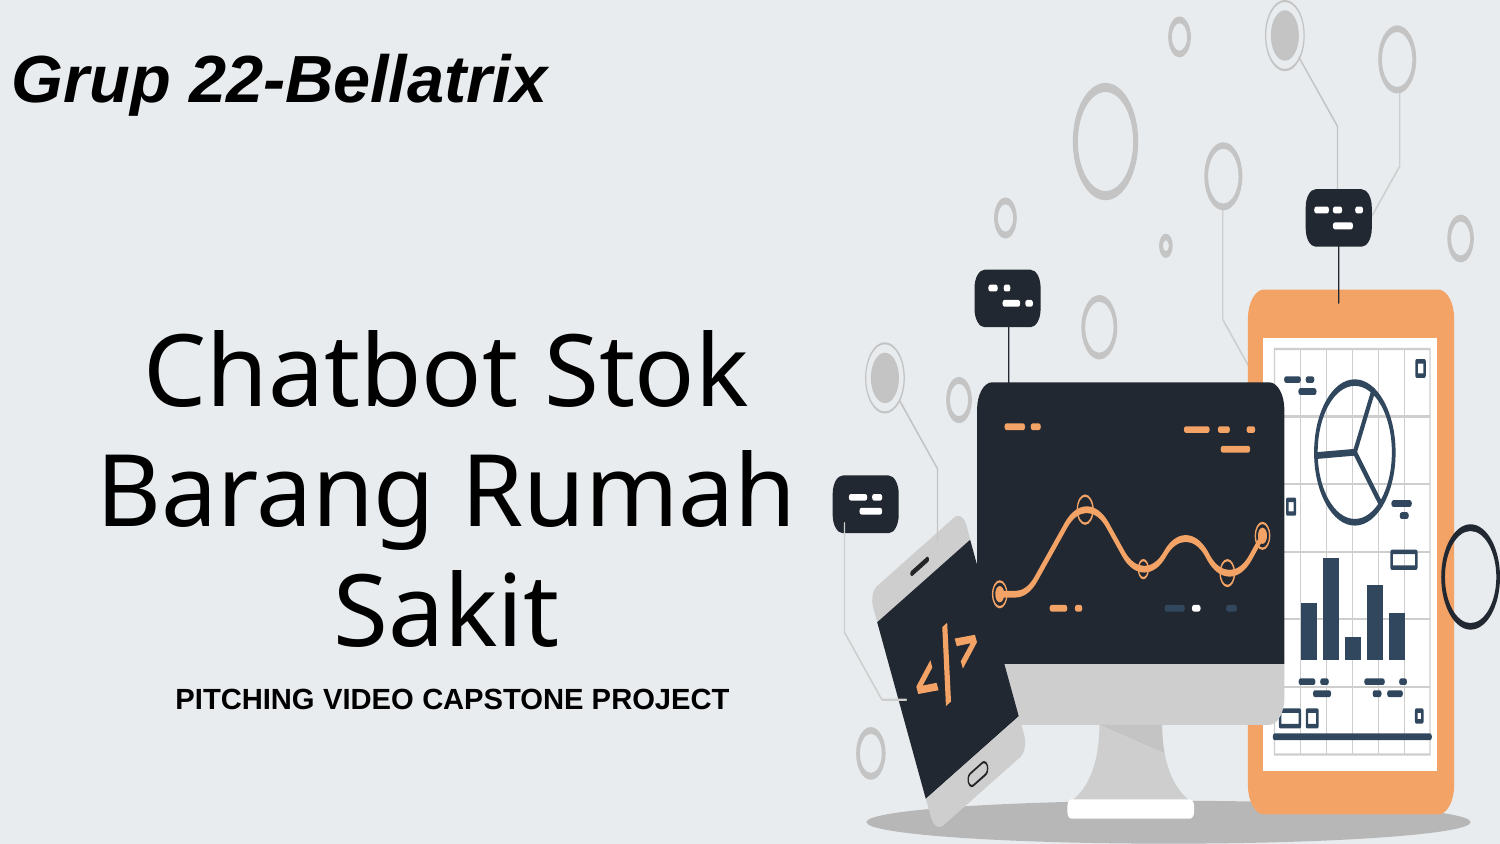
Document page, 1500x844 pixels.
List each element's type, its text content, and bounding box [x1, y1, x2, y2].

text_box Grup 22-Bellatrix [0, 35, 579, 116]
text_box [832, 0, 1500, 844]
text_box PITCHING VIDEO CAPSTONE PROJECT [155, 673, 750, 723]
text_box Chatbot Stok Barang Rumah Sakit [7, 291, 827, 678]
